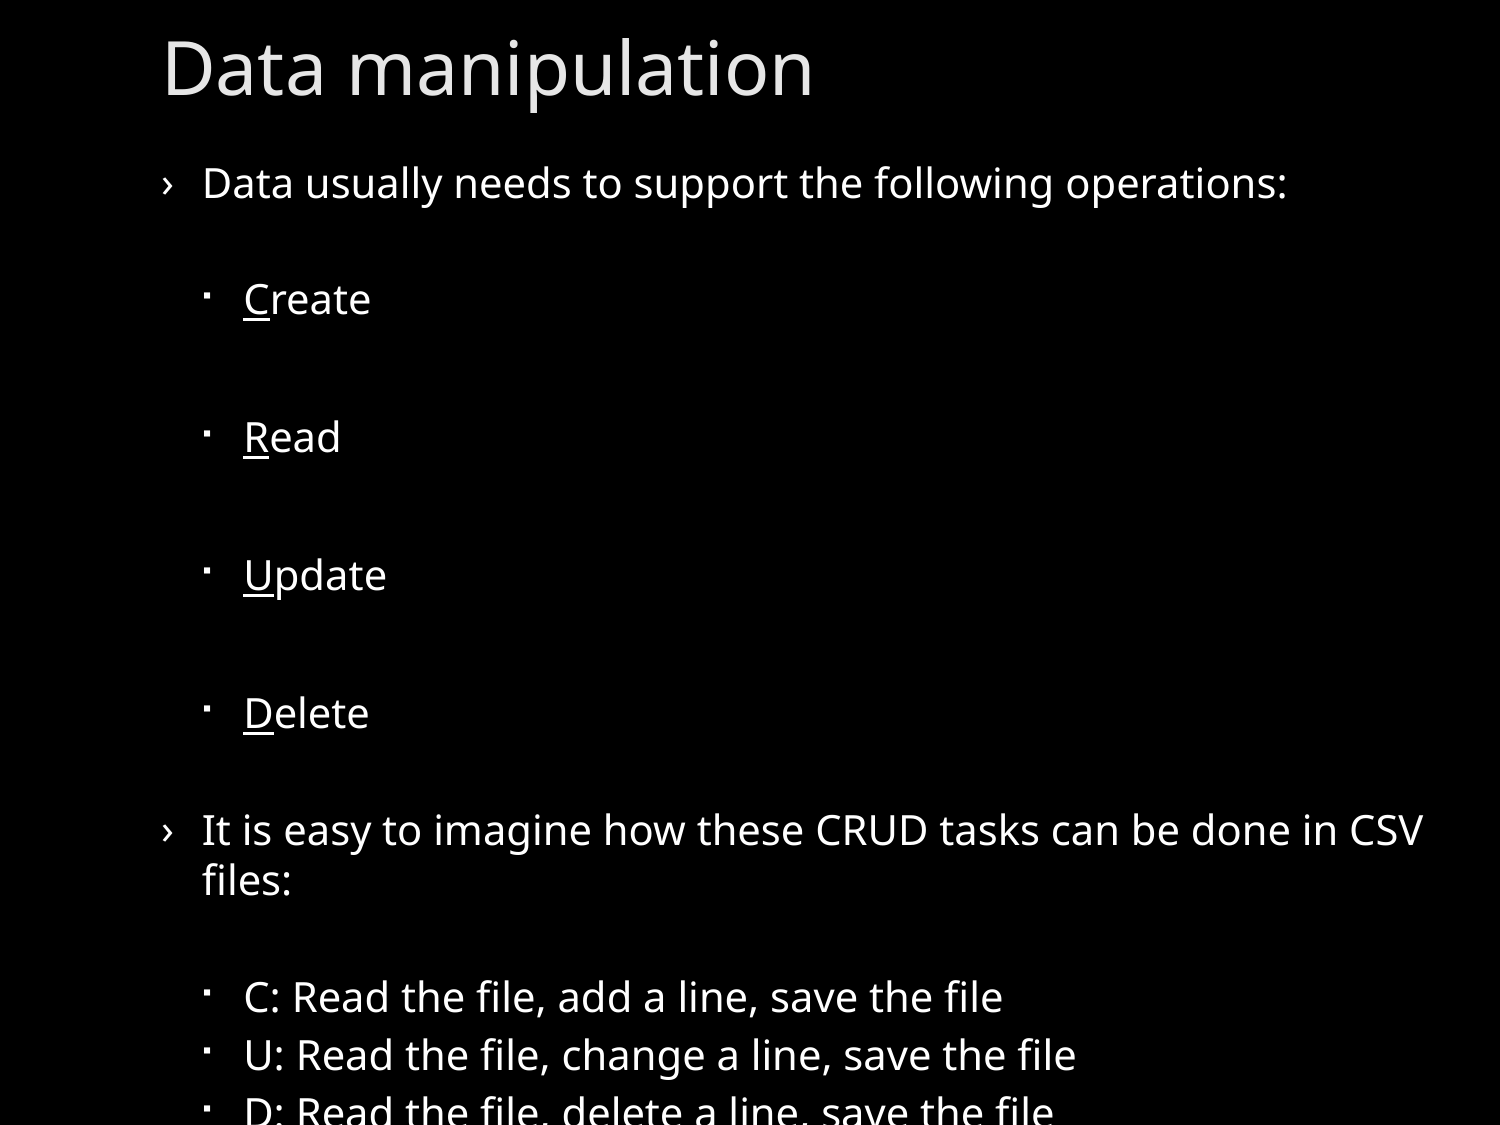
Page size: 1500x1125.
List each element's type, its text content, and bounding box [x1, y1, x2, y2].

title Data manipulation [0, 0, 1500, 130]
list Data usually needs to support the following operations: Create Read Update Delete It is easy to imagine how these CRUD tasks can be done in CSV files: C: Read the file, add a line, save the file U: Read the file, change a line, save the file D: Read the file, delete a line, save the file [0, 149, 1500, 1075]
